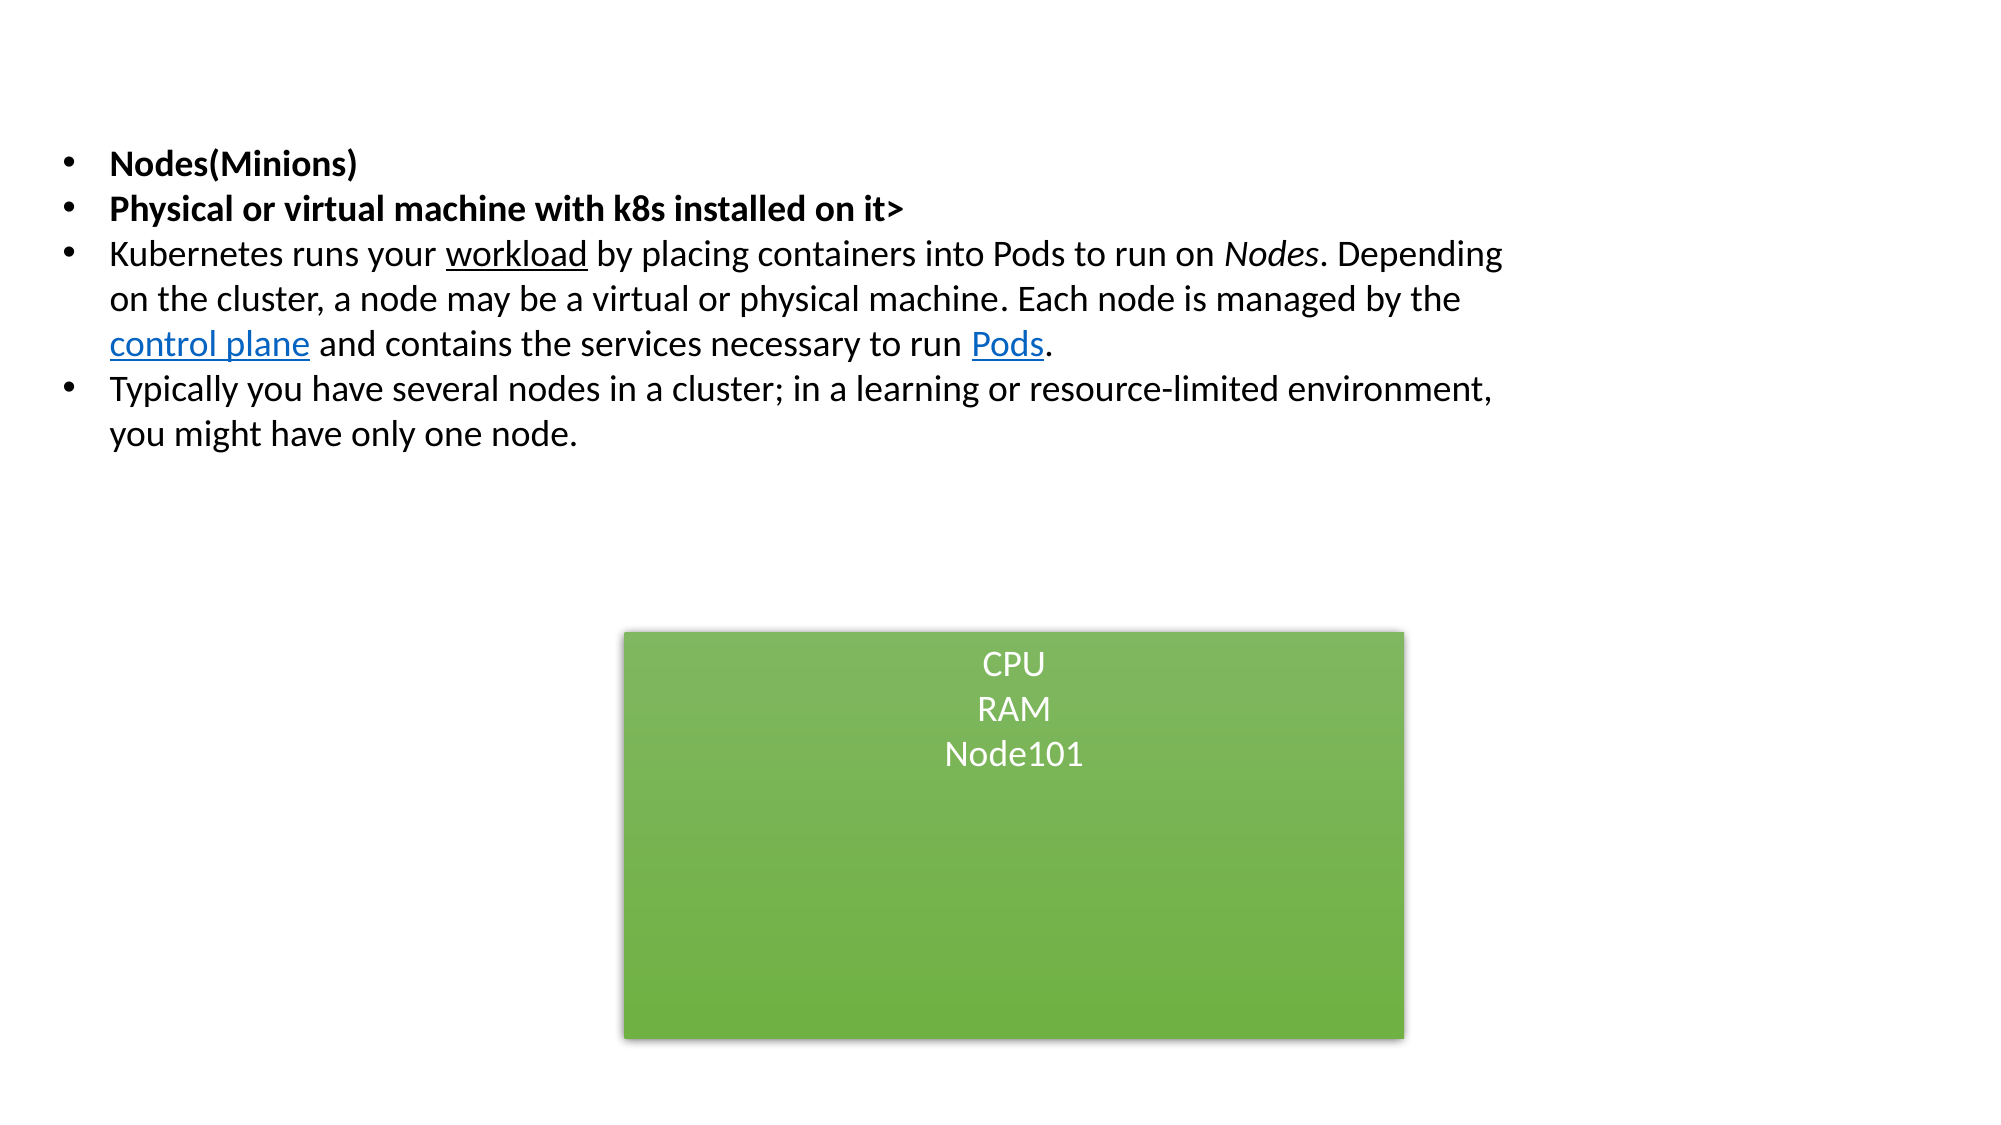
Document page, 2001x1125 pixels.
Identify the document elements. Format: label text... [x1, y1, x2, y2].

text_box CPU RAM Node101 [624, 632, 1405, 1039]
text_box Nodes(Minions) Physical or virtual machine with k8s installed on it> Kubernetes runs your workload by placing containers into Pods to run on Nodes. Depending on the cluster, a node may be a virtual or physical machine. Each node is managed by the control plane and contains the services necessary to run Pods. Typically you have several nodes in a cluster; in a learning or resource-limited environment, you might have only one node. [47, 131, 1548, 462]
